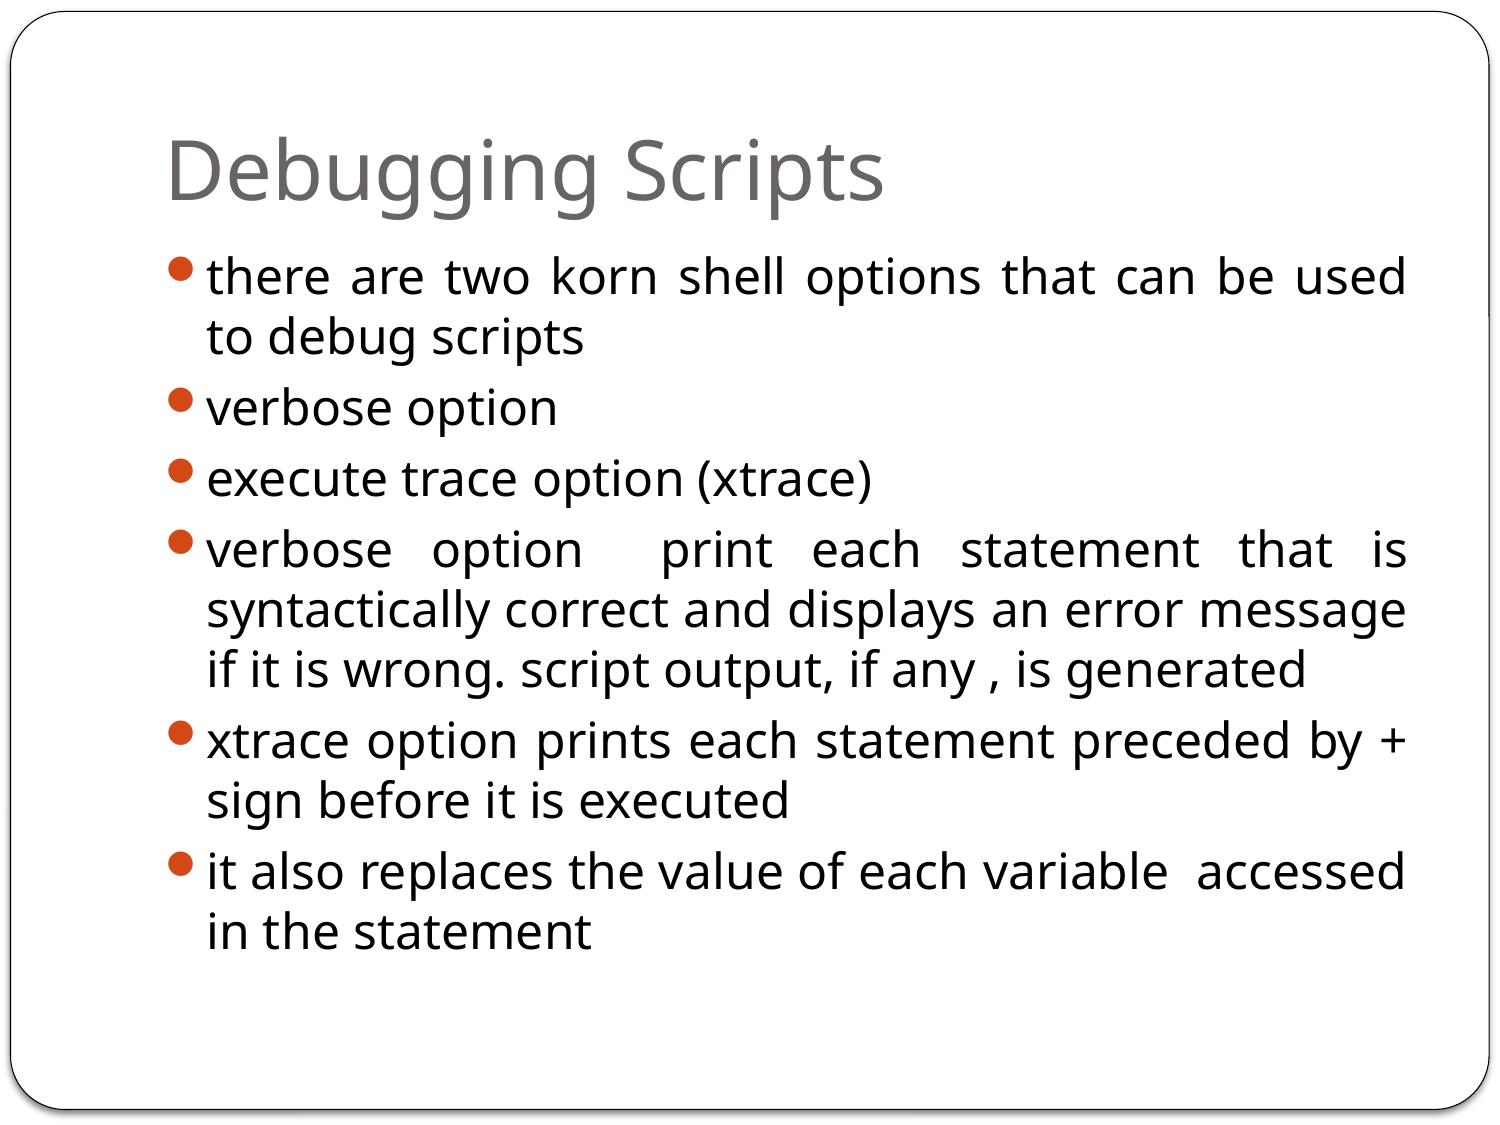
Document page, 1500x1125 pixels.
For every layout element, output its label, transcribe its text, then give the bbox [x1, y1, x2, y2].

list there are two korn shell options that can be used to debug scripts verbose option execute trace option (xtrace) verbose option print each statement that is syntactically correct and displays an error message if it is wrong. script output, if any , is generated xtrace option prints each statement preceded by + sign before it is executed it also replaces the value of each variable accessed in the statement [150, 237, 1425, 988]
title Debugging Scripts [150, 45, 1425, 233]
